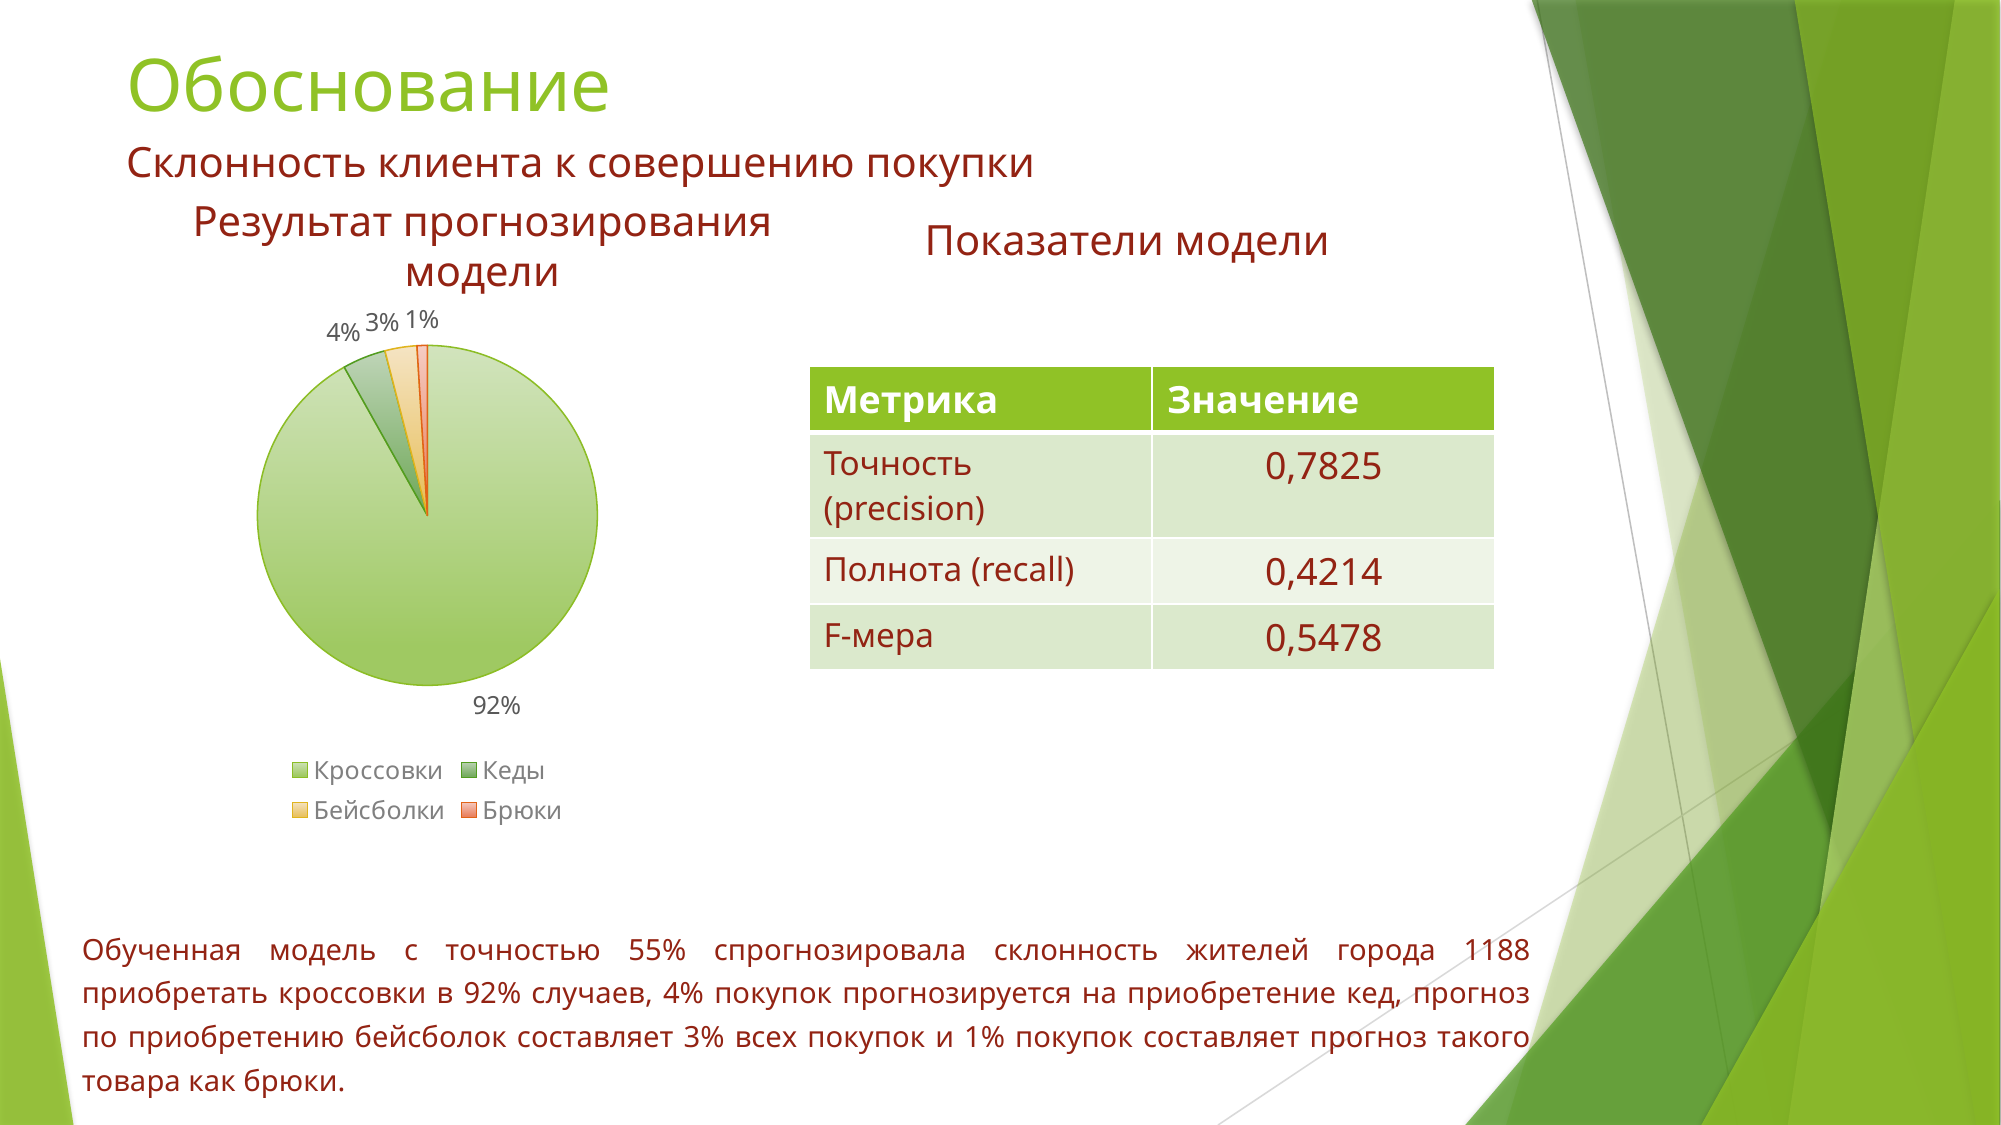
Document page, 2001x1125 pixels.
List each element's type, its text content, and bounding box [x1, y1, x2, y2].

table_cell 0,5478 [1153, 605, 1494, 669]
table_cell 0,4214 [1153, 539, 1494, 603]
table_cell Полнота (recall) [810, 539, 1151, 603]
table_header Метрика [810, 367, 1151, 430]
table_header Значение [1153, 367, 1494, 430]
chart [83, 290, 772, 835]
text_box Обученная модель с точностью 55% спрогнозировала склонность жителей города 1188 приобретать кроссовки в 92% случаев, 4% покупок прогнозируется на приобретение кед, прогноз по приобретению бейсболок составляет 3% всех покупок и 1% покупок составляет прогноз такого товара как брюки. [66, 917, 1547, 1110]
list Показатели модели [784, 195, 1471, 272]
table_cell 0,7825 [1153, 435, 1494, 537]
text_box Результат прогнозирования модели [129, 201, 835, 302]
title Обоснование [111, 31, 1522, 134]
table_cell Точность (precision) [810, 435, 1151, 537]
list Склонность клиента к совершению покупки [111, 98, 1355, 194]
table_cell F-мера [810, 605, 1151, 669]
